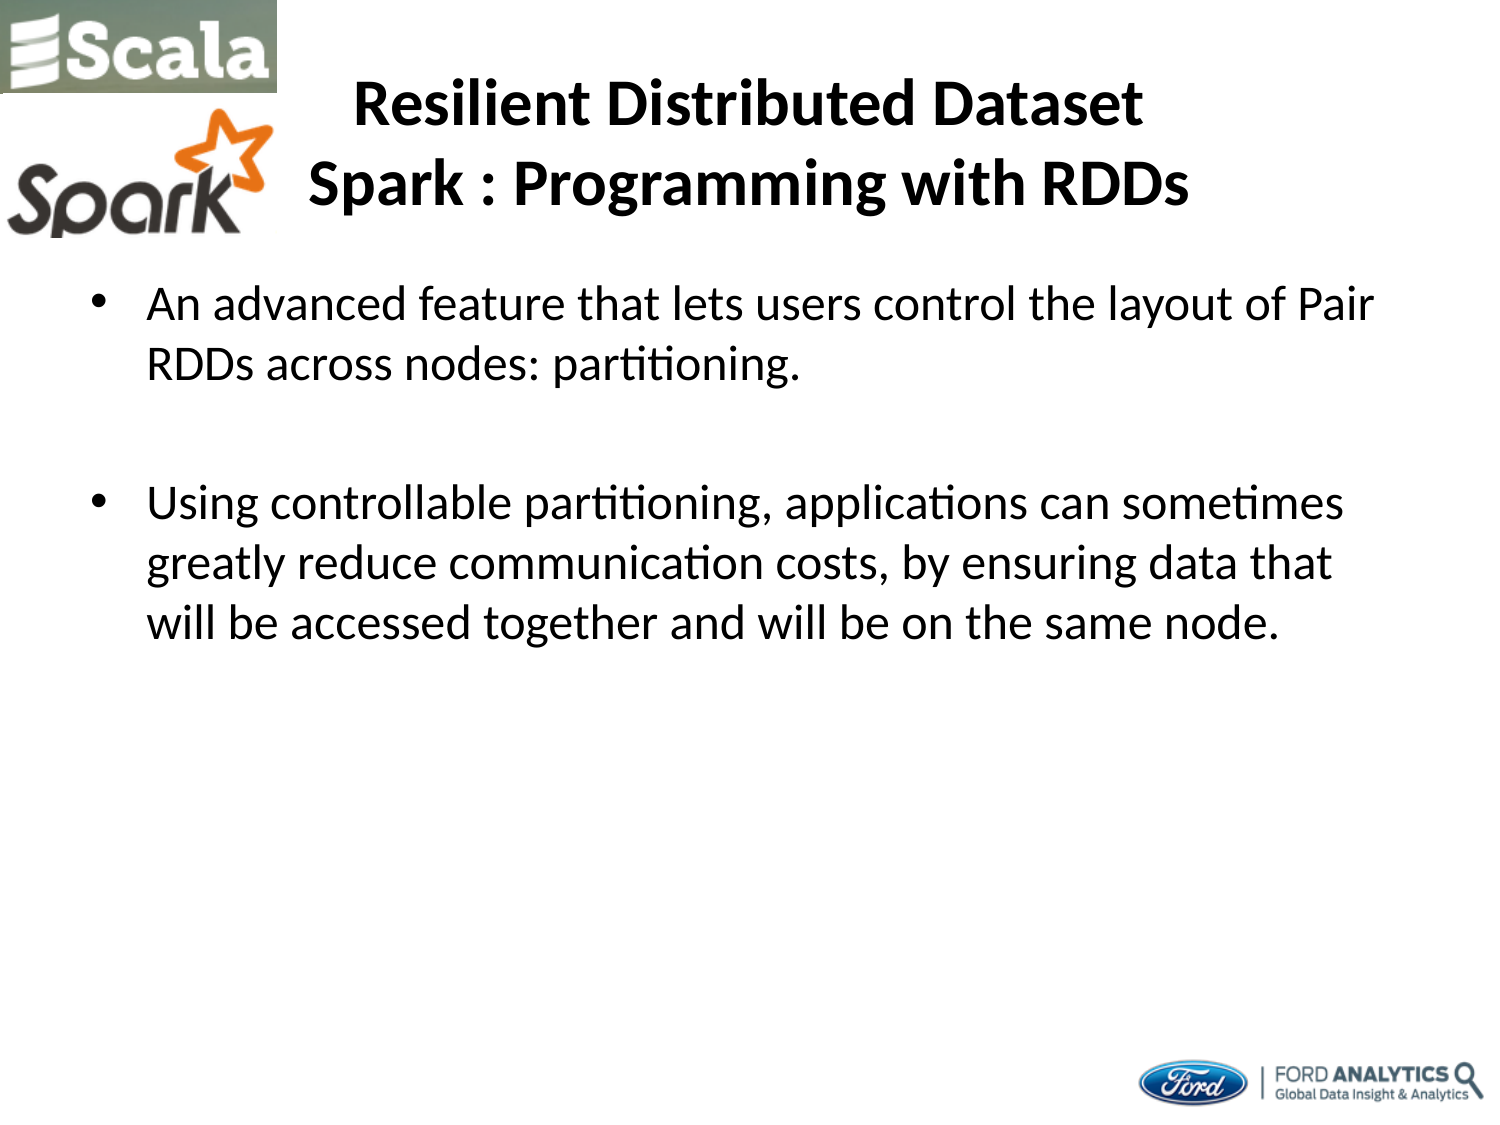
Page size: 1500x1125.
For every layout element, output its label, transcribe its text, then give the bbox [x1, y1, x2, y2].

title Resilient Distributed Dataset Spark : Programming with RDDs [280, 45, 1425, 233]
list An advanced feature that lets users control the layout of Pair RDDs across nodes: partitioning. Using controllable partitioning, applications can sometimes greatly reduce communication costs, by ensuring data that will be accessed together and will be on the same node. [75, 262, 1425, 1005]
picture [1136, 1057, 1497, 1108]
picture [0, 0, 277, 238]
